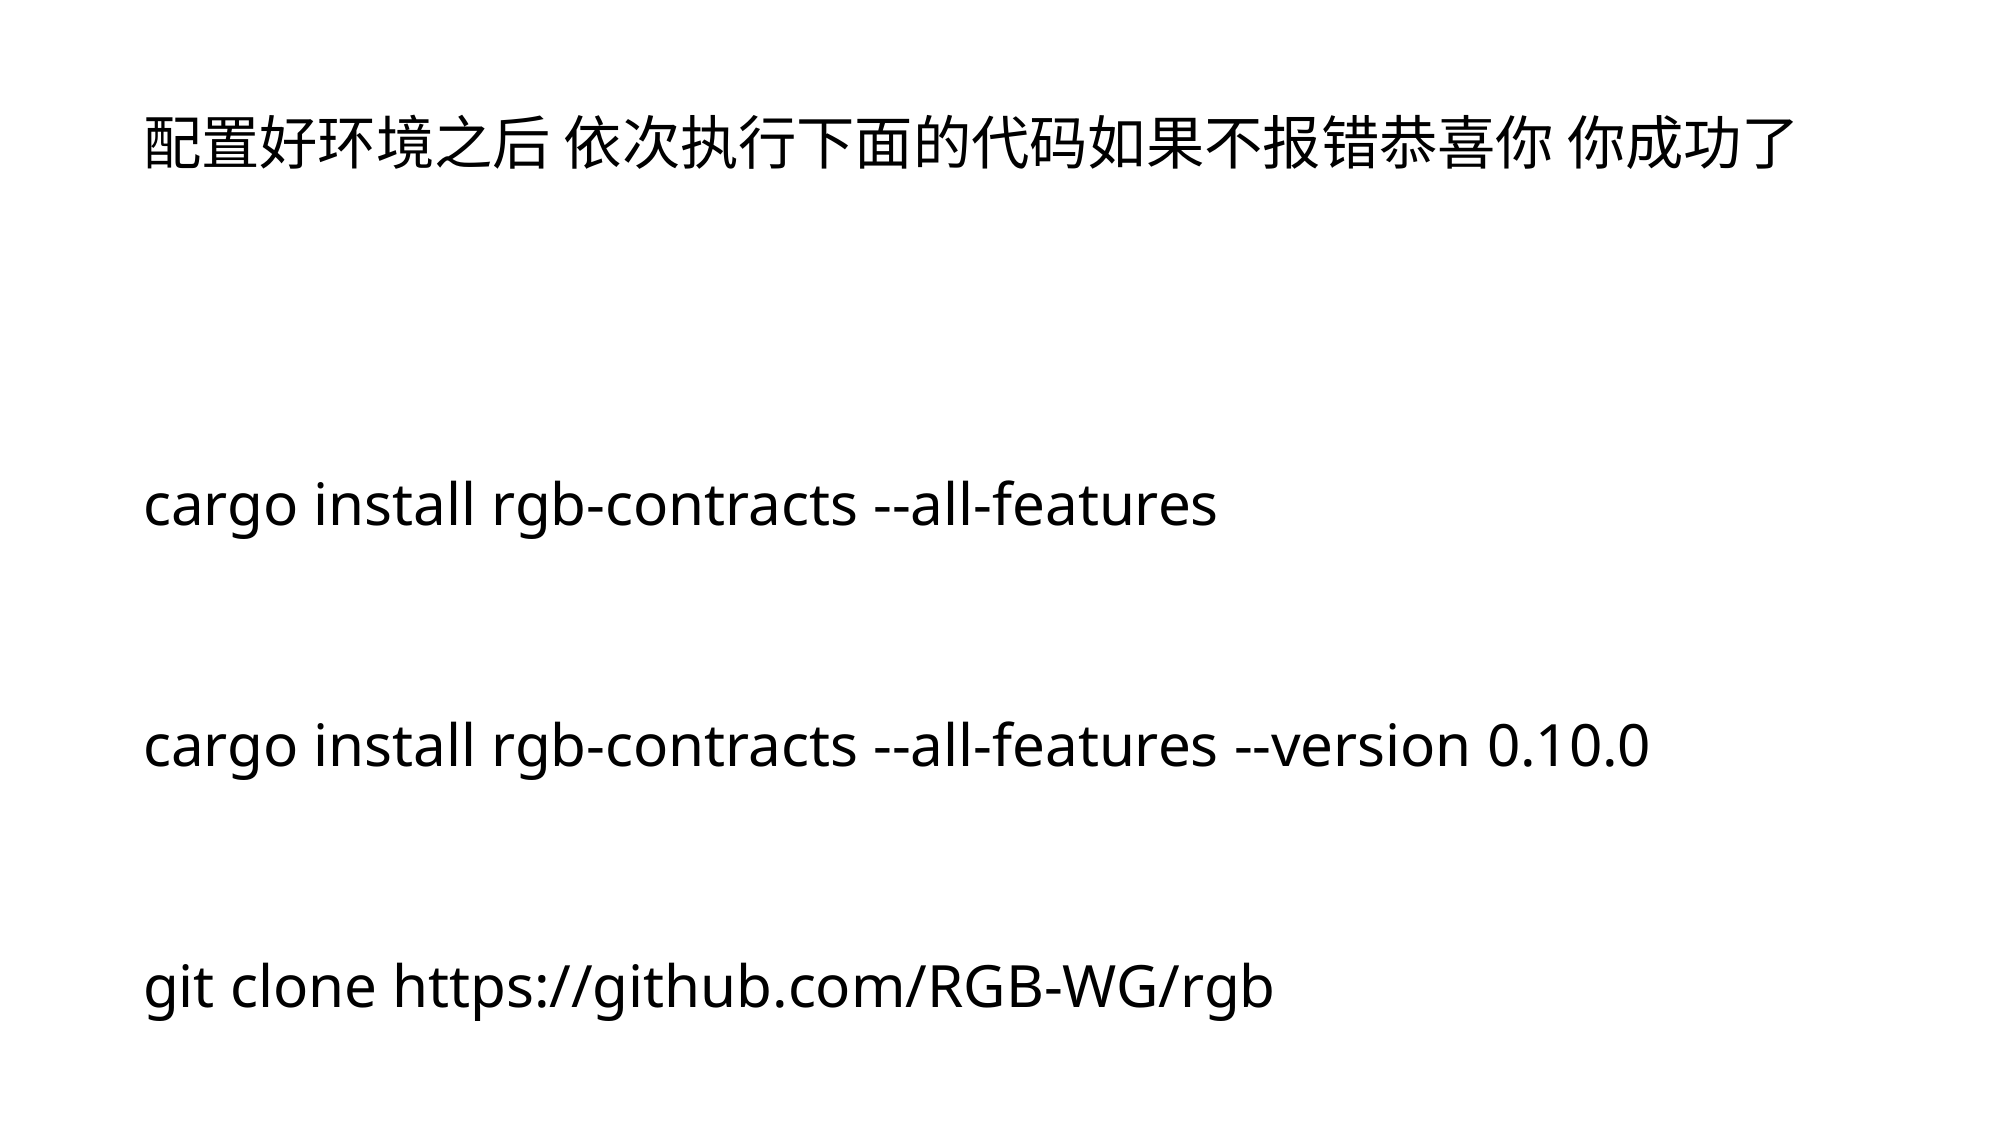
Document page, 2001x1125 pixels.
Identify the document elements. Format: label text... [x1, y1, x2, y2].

list 配置好环境之后 依次执行下面的代码如果不报错恭喜你 你成功了 cargo install rgb-contracts --all-features cargo install rgb-contracts --all-features --version 0.10.0 git clone https://github.com/RGB-WG/rgb cd rgb cargo install --path . --all-features [128, 77, 1863, 1014]
